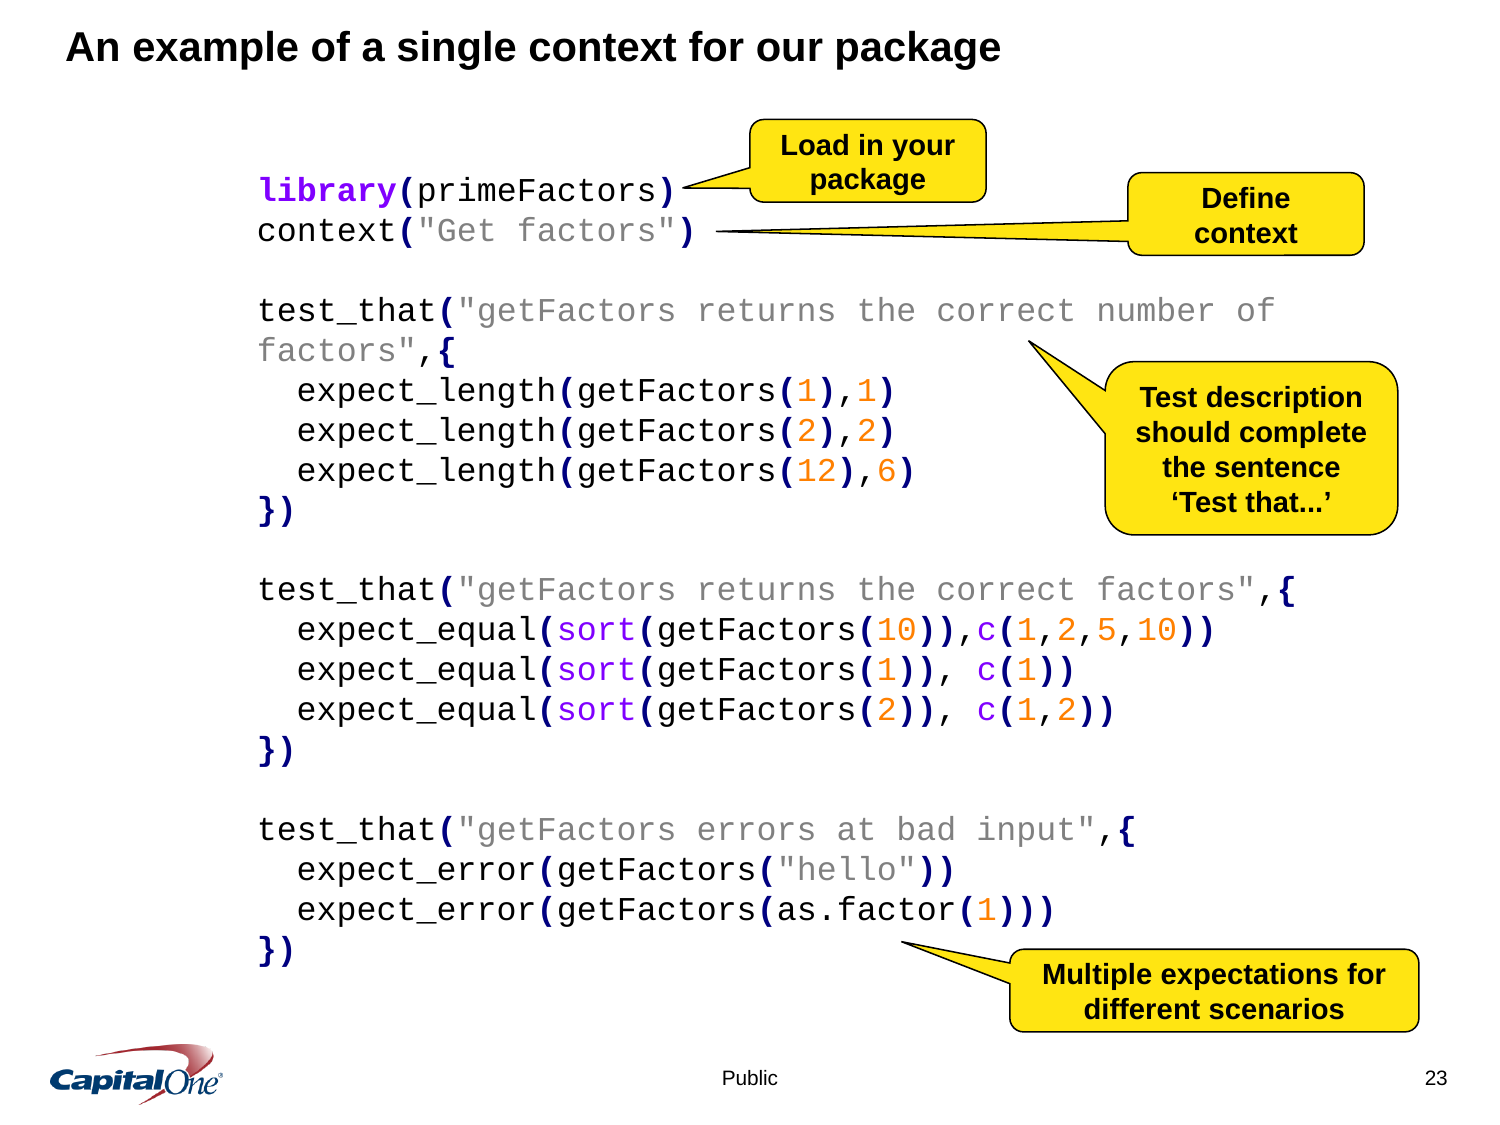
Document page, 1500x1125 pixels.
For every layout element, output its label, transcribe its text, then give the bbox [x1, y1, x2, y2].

text_box Test description should complete the sentence ‘Test that...’ [1028, 340, 1398, 535]
text_box Define context [715, 172, 1365, 256]
text_box library(primeFactors) context("Get factors") test_that("getFactors returns the correct number of factors",{ expect_length(getFactors(1),1) expect_length(getFactors(2),2) expect_length(getFactors(12),6) }) test_that("getFactors returns the correct factors",{ expect_equal(sort(getFactors(10)),c(1,2,5,10)) expect_equal(sort(getFactors(1)), c(1)) expect_equal(sort(getFactors(2)), c(1,2)) }) test_that("getFactors errors at bad input",{ expect_error(getFactors("hello")) expect_error(getFactors(as.factor(1))) }) [242, 160, 1341, 974]
text_box Multiple expectations for different scenarios [901, 941, 1419, 1032]
picture [50, 1044, 223, 1105]
title An example of a single context for our package [49, 12, 1451, 129]
text_box Load in your package [682, 119, 987, 203]
